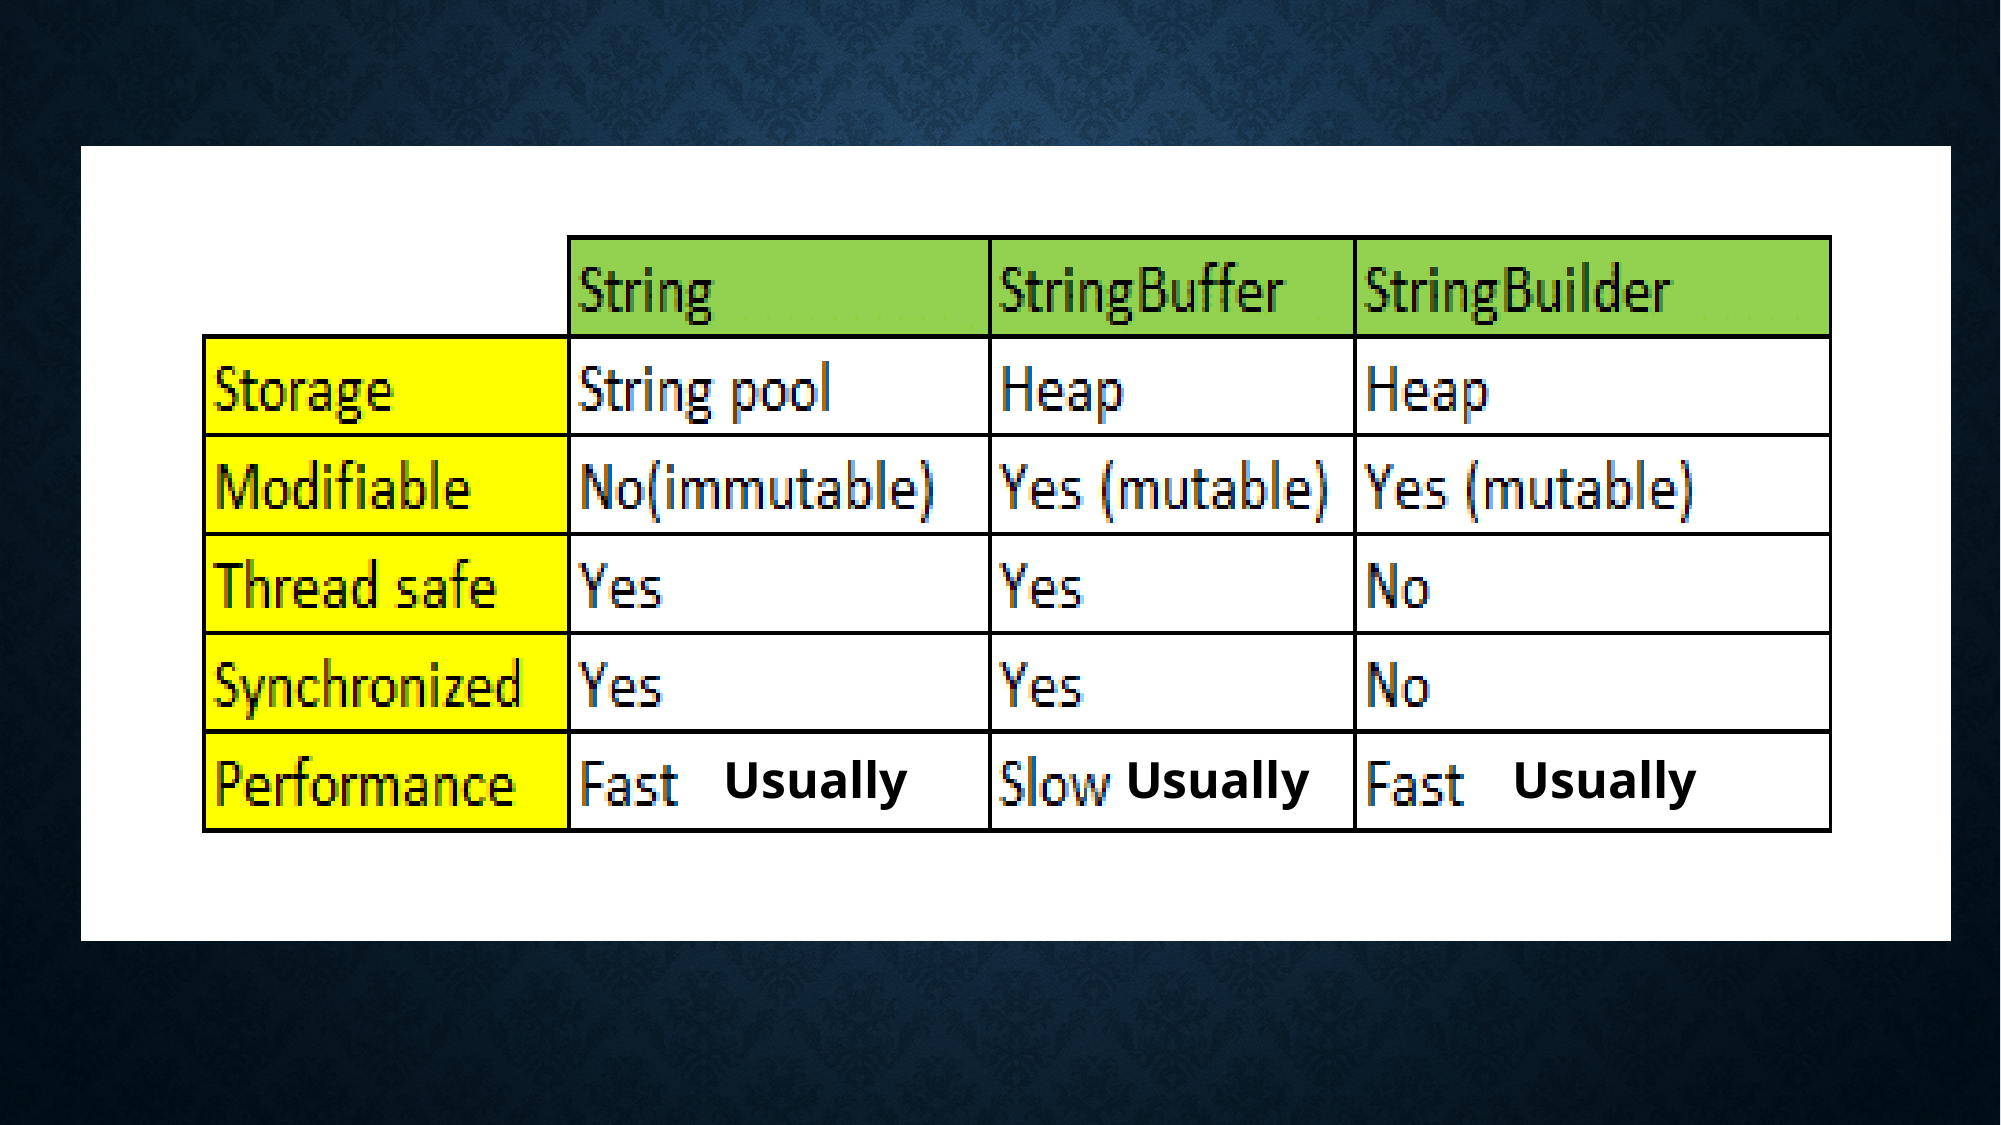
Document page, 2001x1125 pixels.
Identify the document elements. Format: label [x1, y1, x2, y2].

list [80, 146, 1951, 942]
